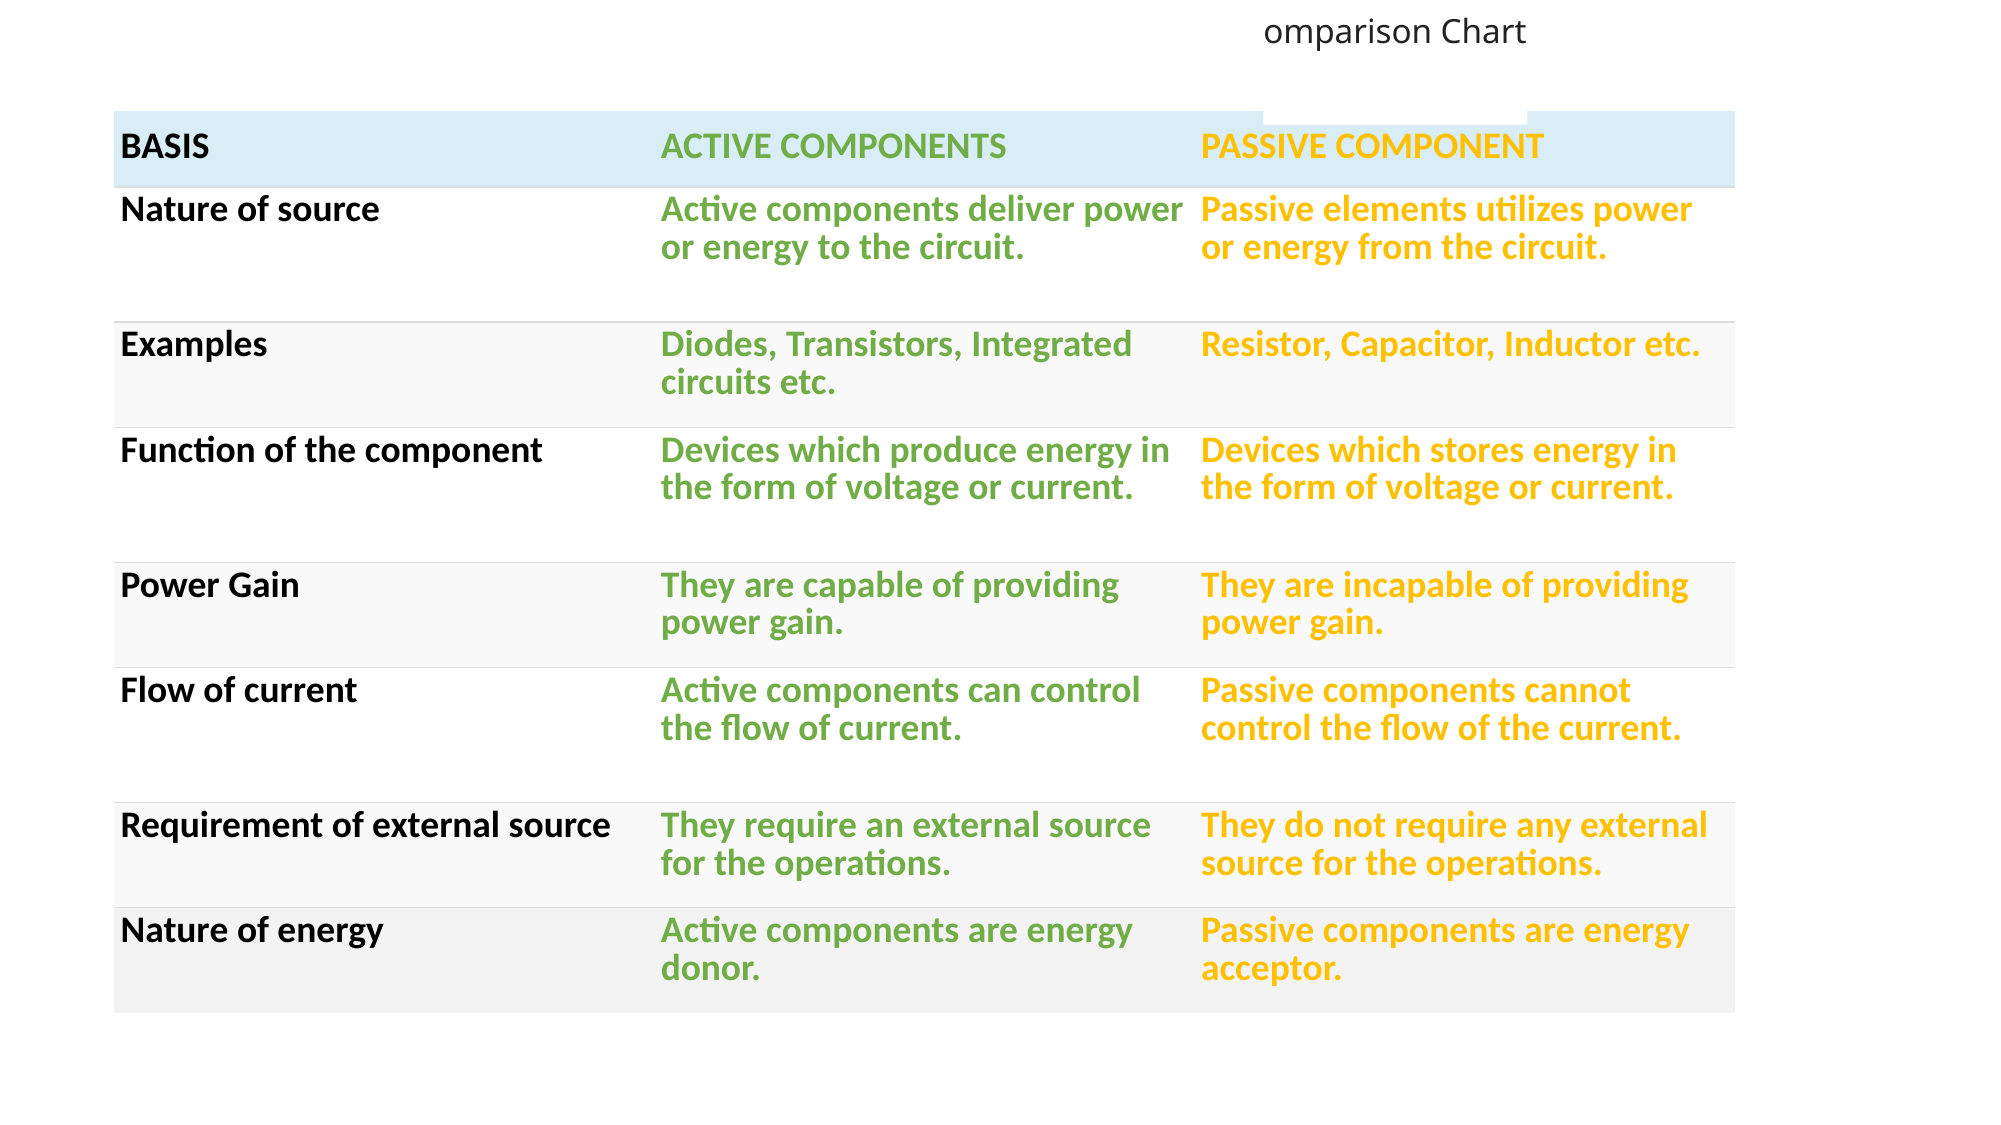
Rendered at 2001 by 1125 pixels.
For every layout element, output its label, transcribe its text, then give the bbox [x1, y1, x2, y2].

table_cell Active components are energy donor. [654, 908, 1194, 1013]
table_cell Passive components are energy acceptor. [1194, 908, 1735, 1013]
table_cell Resistor, Capacitor, Inductor etc. [1194, 323, 1735, 427]
table_cell Passive components cannot control the flow of the current. [1194, 668, 1735, 802]
table_cell They are capable of providing power gain. [654, 563, 1194, 667]
table_cell They do not require any external source for the operations. [1194, 803, 1735, 907]
table_cell Devices which produce energy in the form of voltage or current. [654, 428, 1194, 562]
table_cell Passive elements utilizes power or energy from the circuit. [1194, 188, 1735, 321]
table_cell Diodes, Transistors, Integrated circuits etc. [654, 323, 1194, 427]
table_cell Nature of energy [114, 908, 654, 1013]
table_cell Power Gain [114, 563, 654, 667]
table_header BASIS [114, 111, 654, 186]
table_cell Active components deliver power or energy to the circuit. [654, 188, 1194, 321]
table_cell Active components can control the flow of current. [654, 668, 1194, 802]
table_cell Function of the component [114, 428, 654, 562]
table_cell Examples [114, 323, 654, 427]
table_header PASSIVE COMPONENT [1194, 111, 1735, 186]
table_cell Devices which stores energy in the form of voltage or current. [1194, 428, 1735, 562]
table_cell They are incapable of providing power gain. [1194, 563, 1735, 667]
table_cell Flow of current [114, 668, 654, 802]
table_cell Requirement of external source [114, 803, 654, 907]
text_box omparison Chart [1263, 10, 1528, 125]
table_header ACTIVE COMPONENTS [654, 111, 1194, 186]
table_cell They require an external source for the operations. [654, 803, 1194, 907]
table_cell Nature of source [114, 188, 654, 321]
